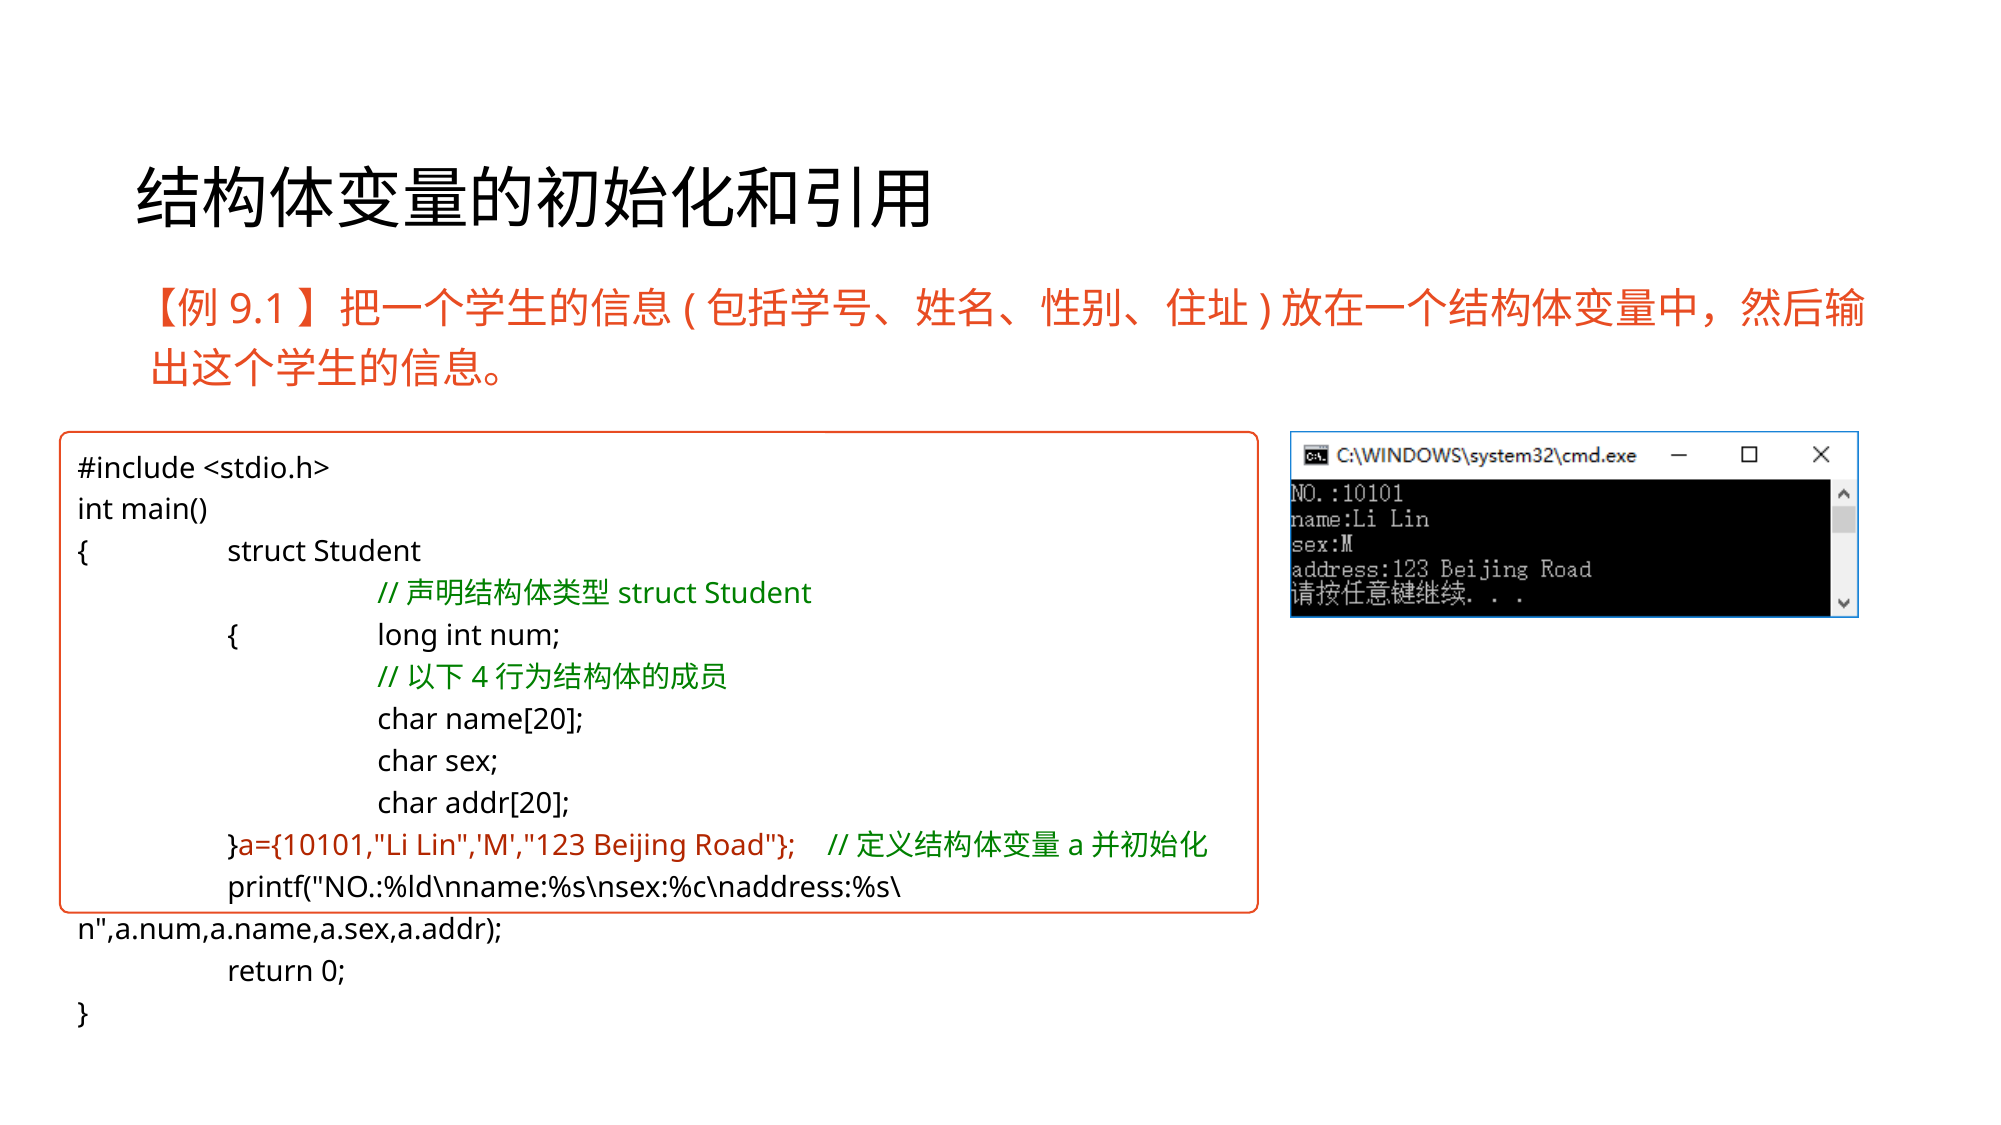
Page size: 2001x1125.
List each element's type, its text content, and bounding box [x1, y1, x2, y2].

list 【例9.1】把一个学生的信息(包括学号、姓名、性别、住址)放在一个结构体变量中，然后输出这个学生的信息。 [120, 264, 1900, 356]
picture [1290, 431, 1859, 618]
title 结构体变量的初始化和引用 [120, 91, 1846, 264]
text_box #include <stdio.h> int main() { struct Student //声明结构体类型struct Student { long int num; //以下4行为结构体的成员 char name[20]; char sex; char addr[20]; }a={10101,"Li Lin",'M',"123 Beijing Road"}; //定义结构体变量a并初始化 printf("NO.:%ld\nname:%s\nsex:%c\naddress:%s\n",a.num,a.name,a.sex,a.addr); return 0; } [58, 430, 1259, 914]
